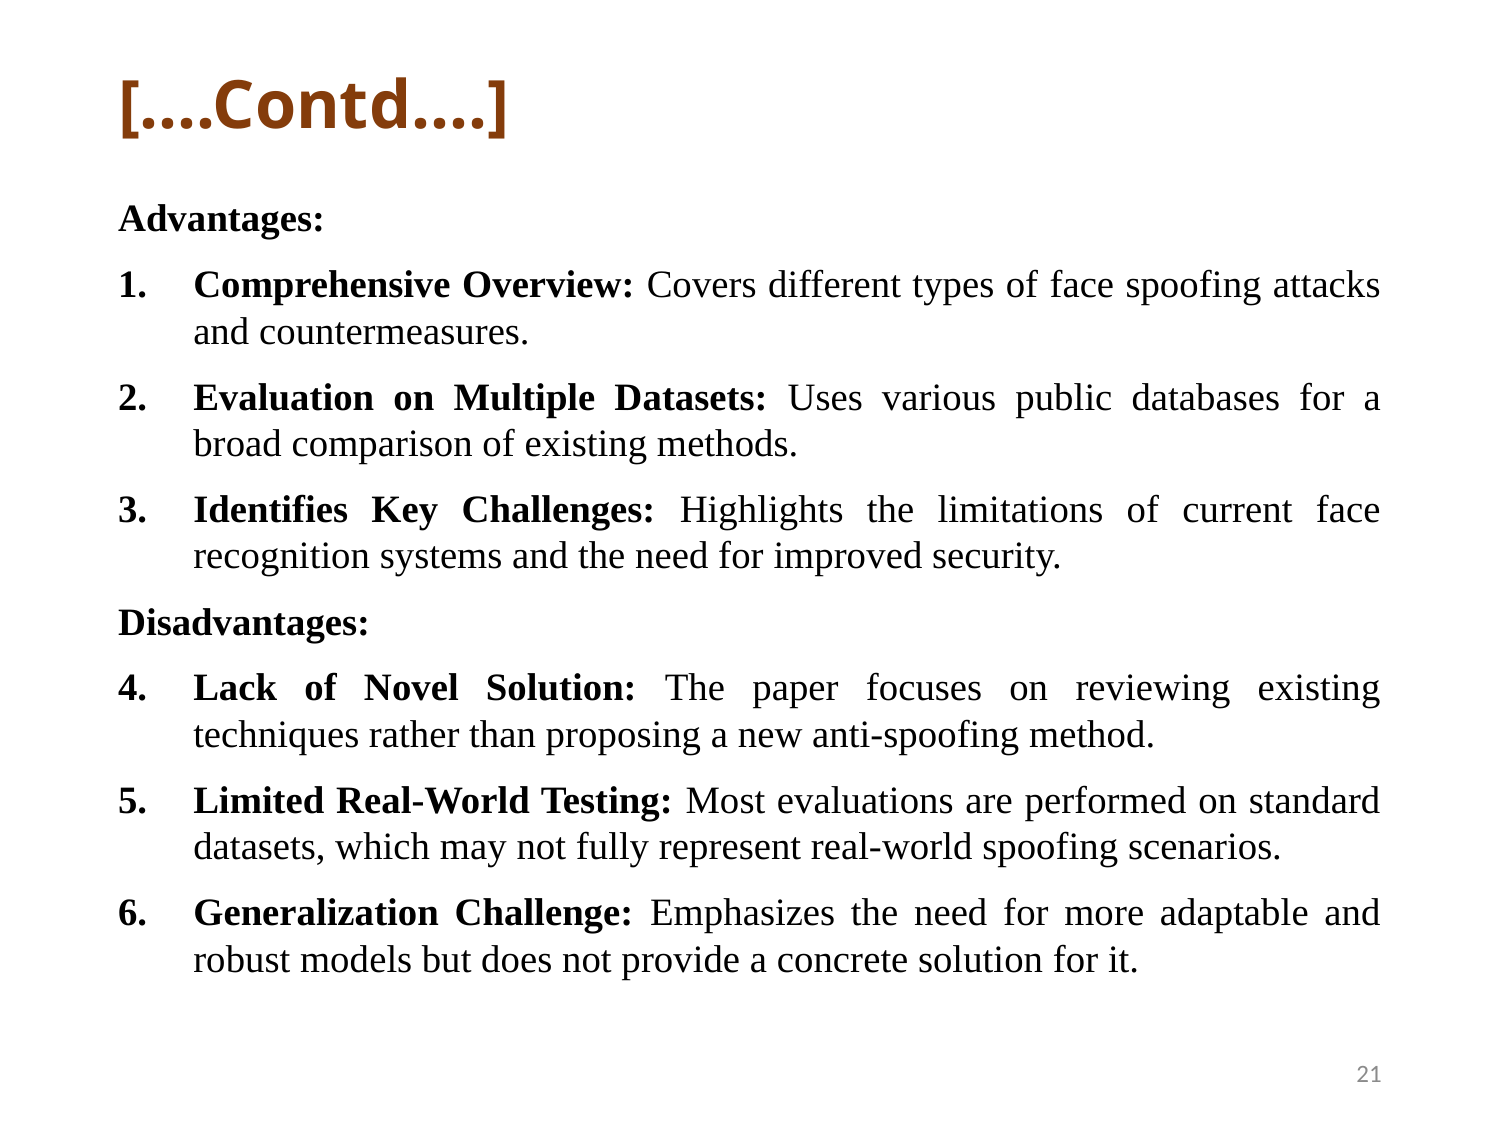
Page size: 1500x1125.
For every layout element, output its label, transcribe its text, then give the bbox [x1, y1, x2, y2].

list Advantages: Comprehensive Overview: Covers different types of face spoofing attacks and countermeasures. Evaluation on Multiple Datasets: Uses various public databases for a broad comparison of existing methods. Identifies Key Challenges: Highlights the limitations of current face recognition systems and the need for improved security. Disadvantages: Lack of Novel Solution: The paper focuses on reviewing existing techniques rather than proposing a new anti-spoofing method. Limited Real-World Testing: Most evaluations are performed on standard datasets, which may not fully represent real-world spoofing scenarios. Generalization Challenge: Emphasizes the need for more adaptable and robust models but does not provide a concrete solution for it. [103, 185, 1397, 1025]
slide_number 21 [1059, 1042, 1397, 1103]
title [….Contd….] [103, 30, 1397, 184]
